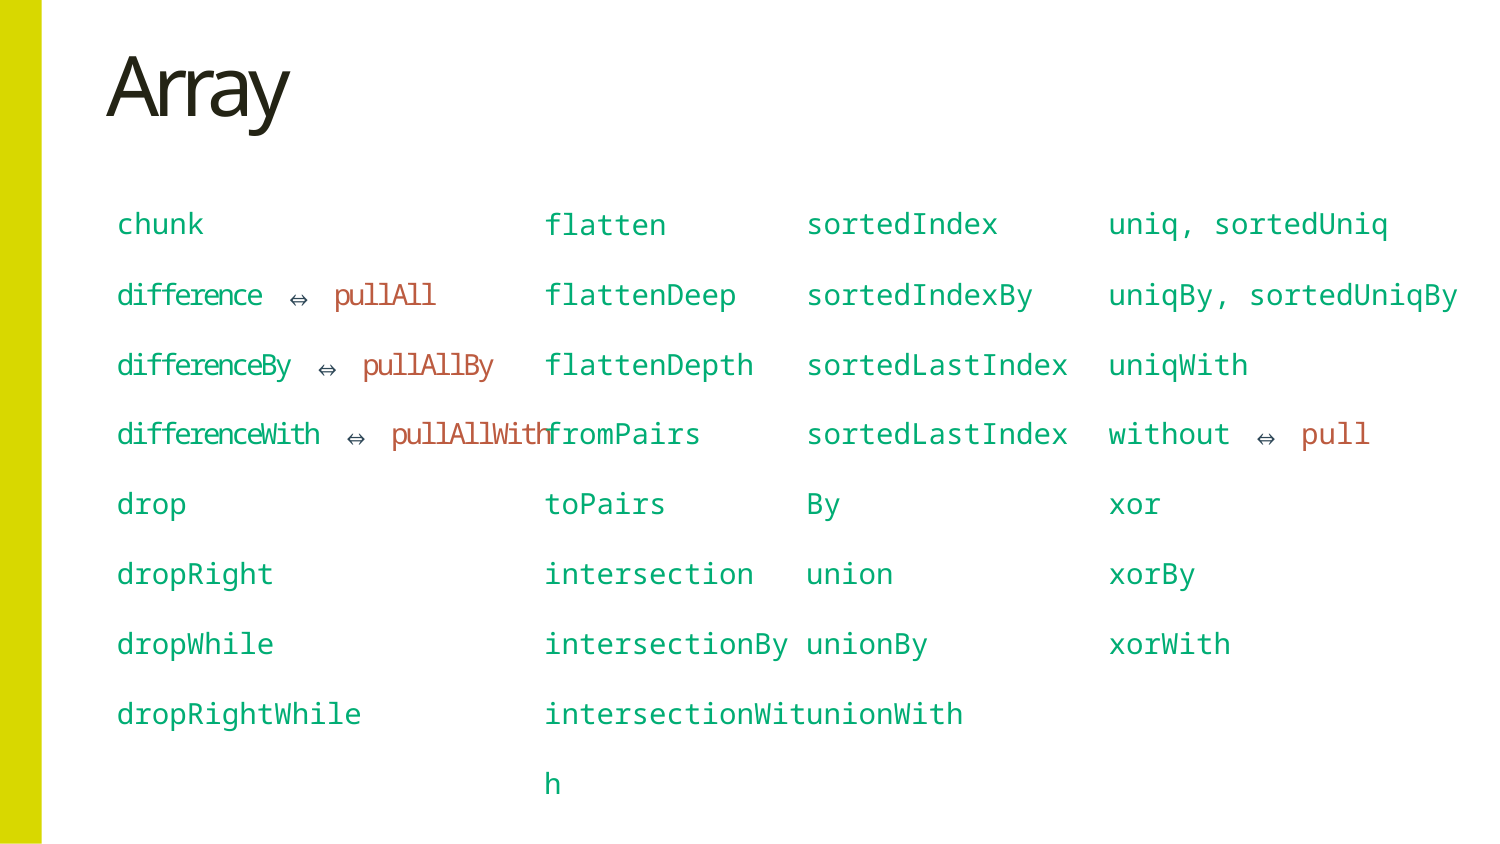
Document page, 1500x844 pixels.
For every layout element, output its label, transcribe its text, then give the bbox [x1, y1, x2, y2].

text_box flatten flattenDeep flattenDepth fromPairs toPairs intersection intersectionBy intersectionWith [529, 163, 823, 772]
text_box chunk difference ⇔ pullAll differenceBy ⇔ pullAllBy differenceWith ⇔ pullAllWith drop dropRight dropWhile dropRightWhile [102, 163, 529, 749]
title Array [105, 0, 1460, 134]
text_box sortedIndex sortedIndexBy sortedLastIndex sortedLastIndexBy union unionBy unionWith [791, 163, 1093, 679]
text_box [0, 0, 42, 844]
text_box uniq, sortedUniq uniqBy, sortedUniqBy uniqWith without ⇔ pull xor xorBy xorWith [1093, 163, 1487, 679]
